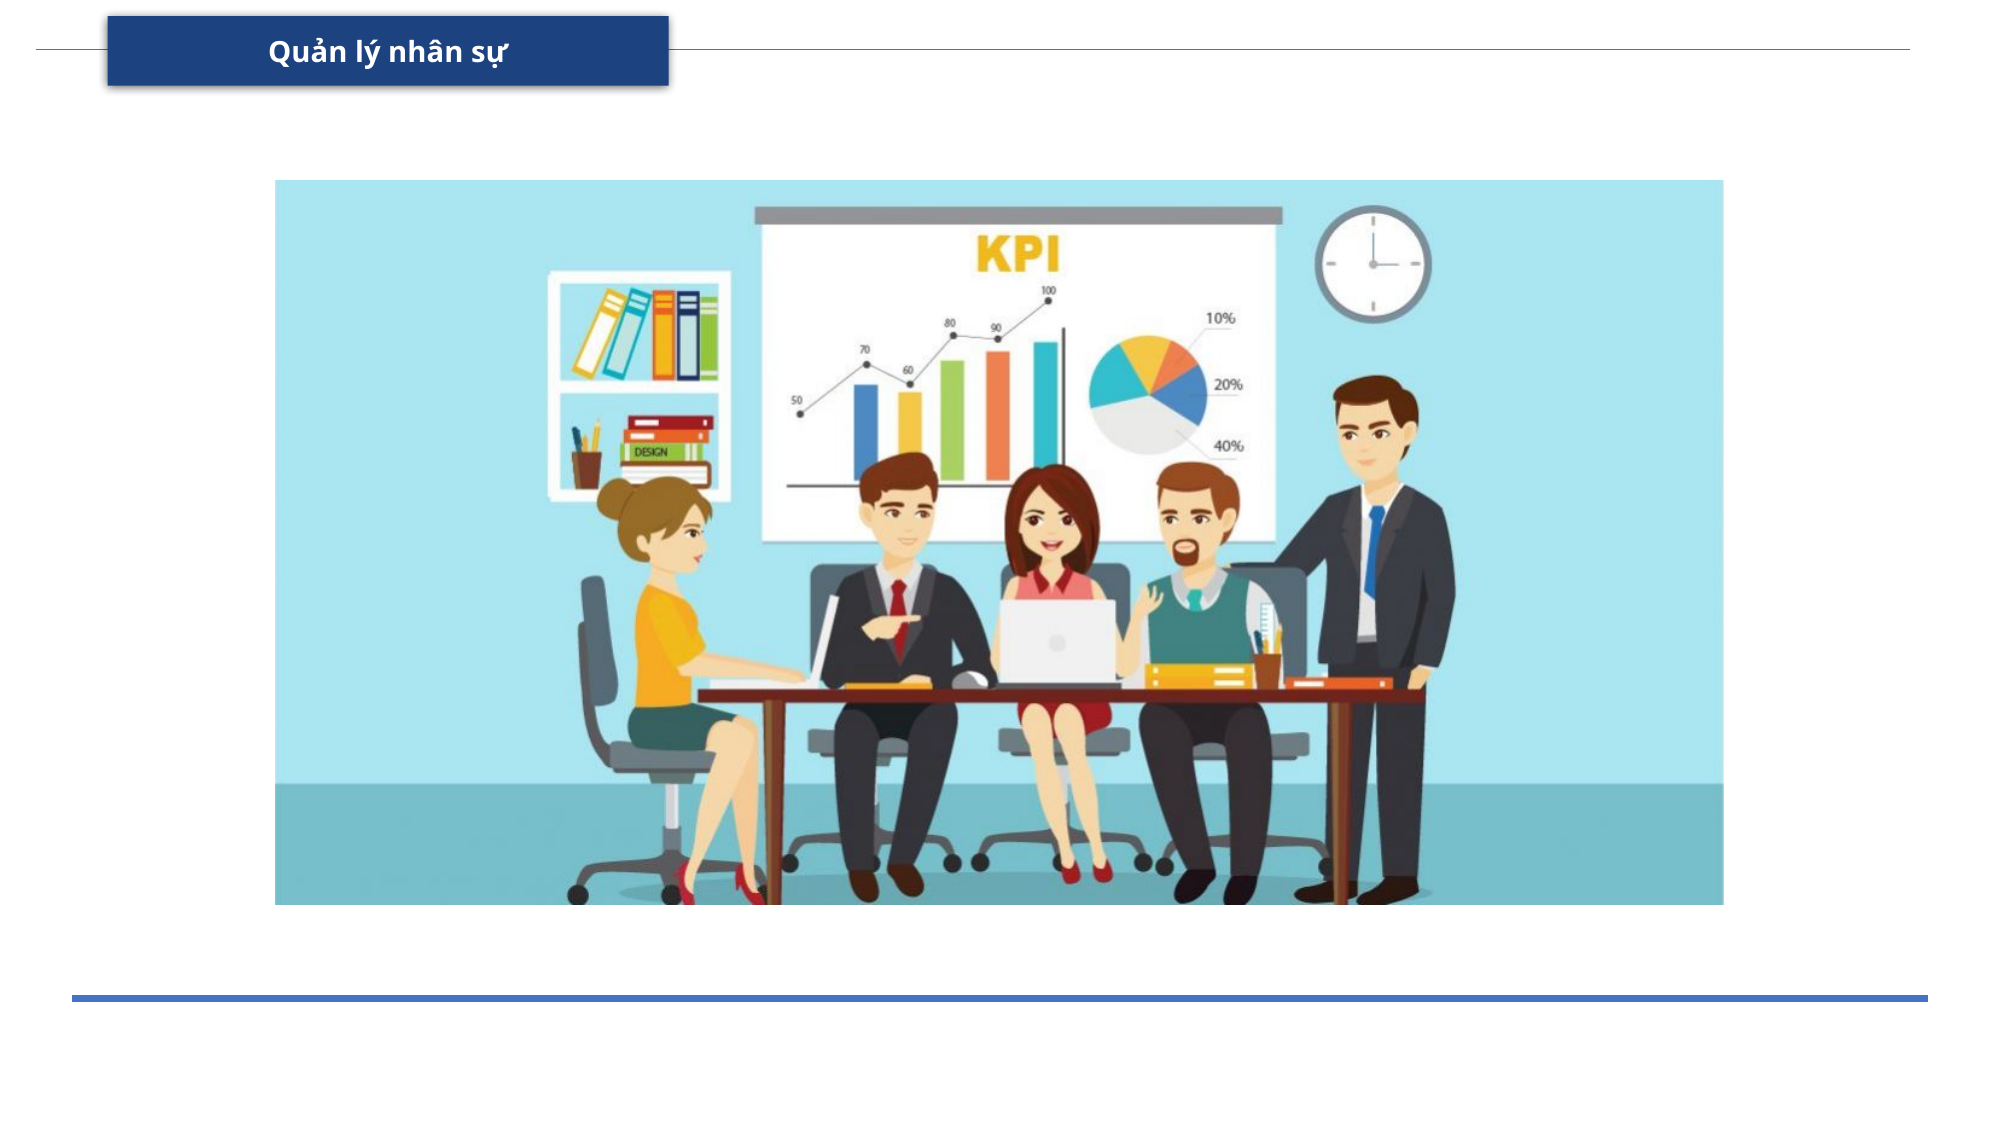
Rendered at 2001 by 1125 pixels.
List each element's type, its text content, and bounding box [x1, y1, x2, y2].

text_box Quản lý nhân sự [107, 16, 669, 49]
picture [275, 180, 1725, 905]
text_box Quản lý nhân sự [107, 50, 669, 86]
